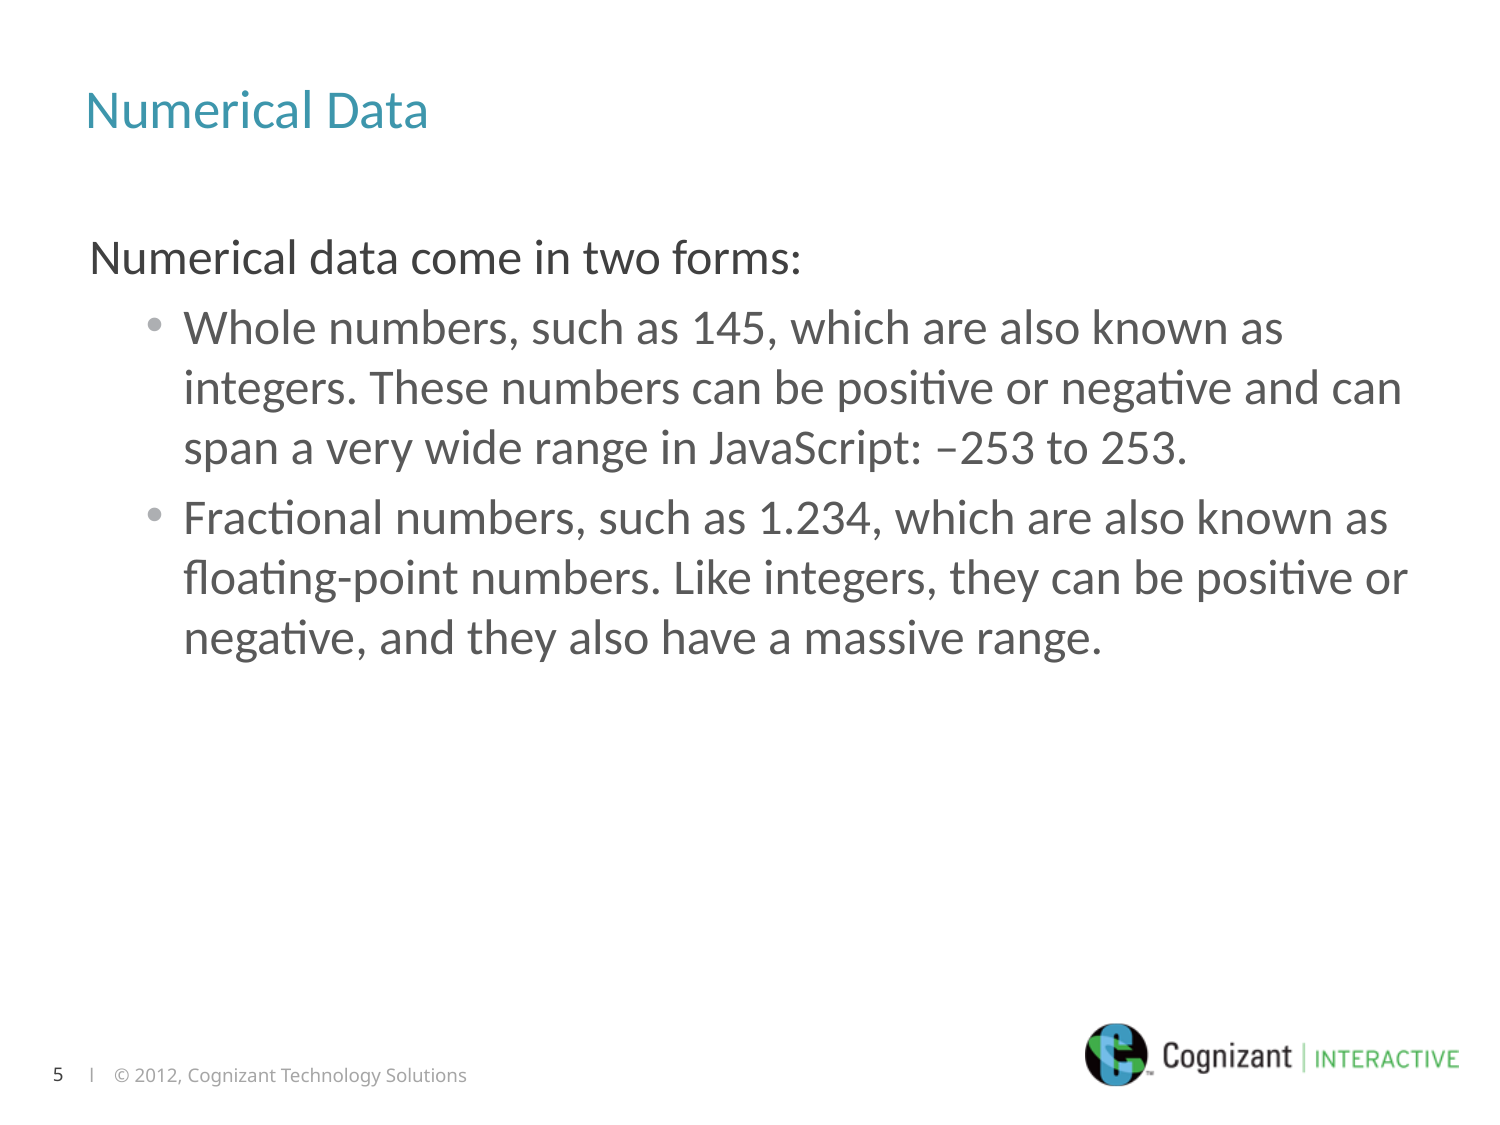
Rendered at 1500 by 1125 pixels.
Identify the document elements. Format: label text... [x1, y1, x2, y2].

list Numerical data come in two forms: Whole numbers, such as 145, which are also known as integers. These numbers can be positive or negative and can span a very wide range in JavaScript: –253 to 253. Fractional numbers, such as 1.234, which are also known as floating-point numbers. Like integers, they can be positive or negative, and they also have a massive range. [74, 216, 1427, 1001]
picture [1085, 1022, 1459, 1088]
title Numerical Data [70, 66, 972, 149]
